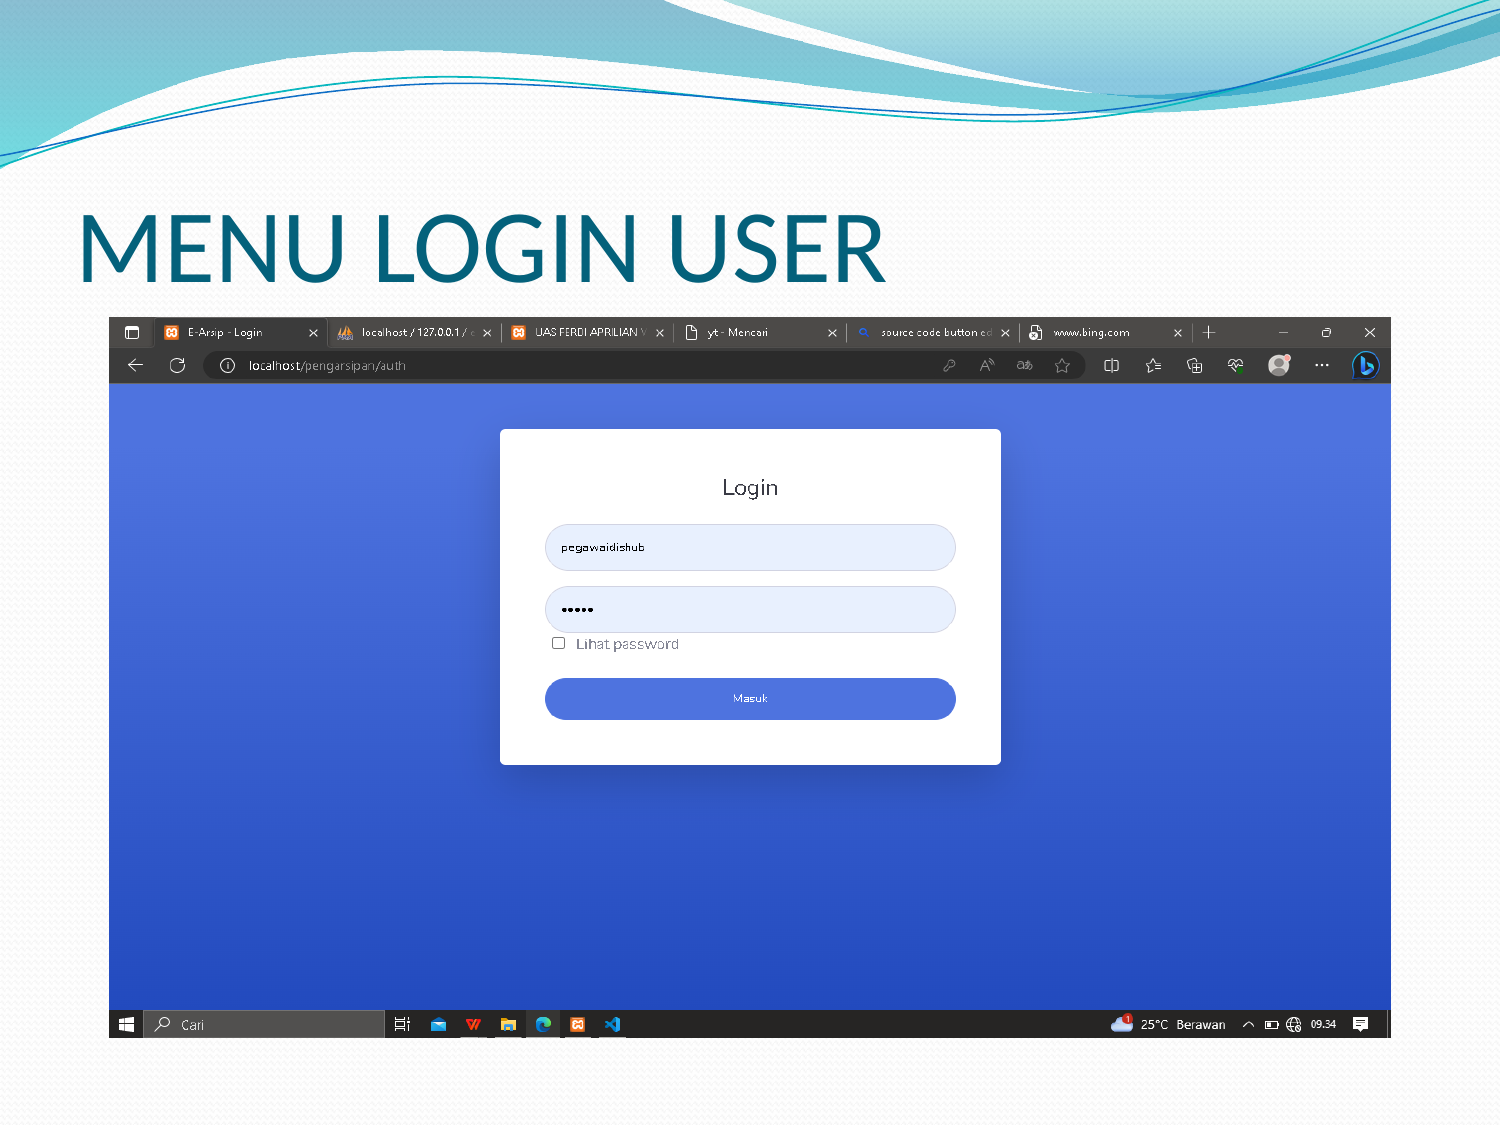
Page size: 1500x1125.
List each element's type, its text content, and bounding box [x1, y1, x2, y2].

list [109, 317, 1391, 1038]
title MENU LOGIN USER [75, 115, 1425, 303]
